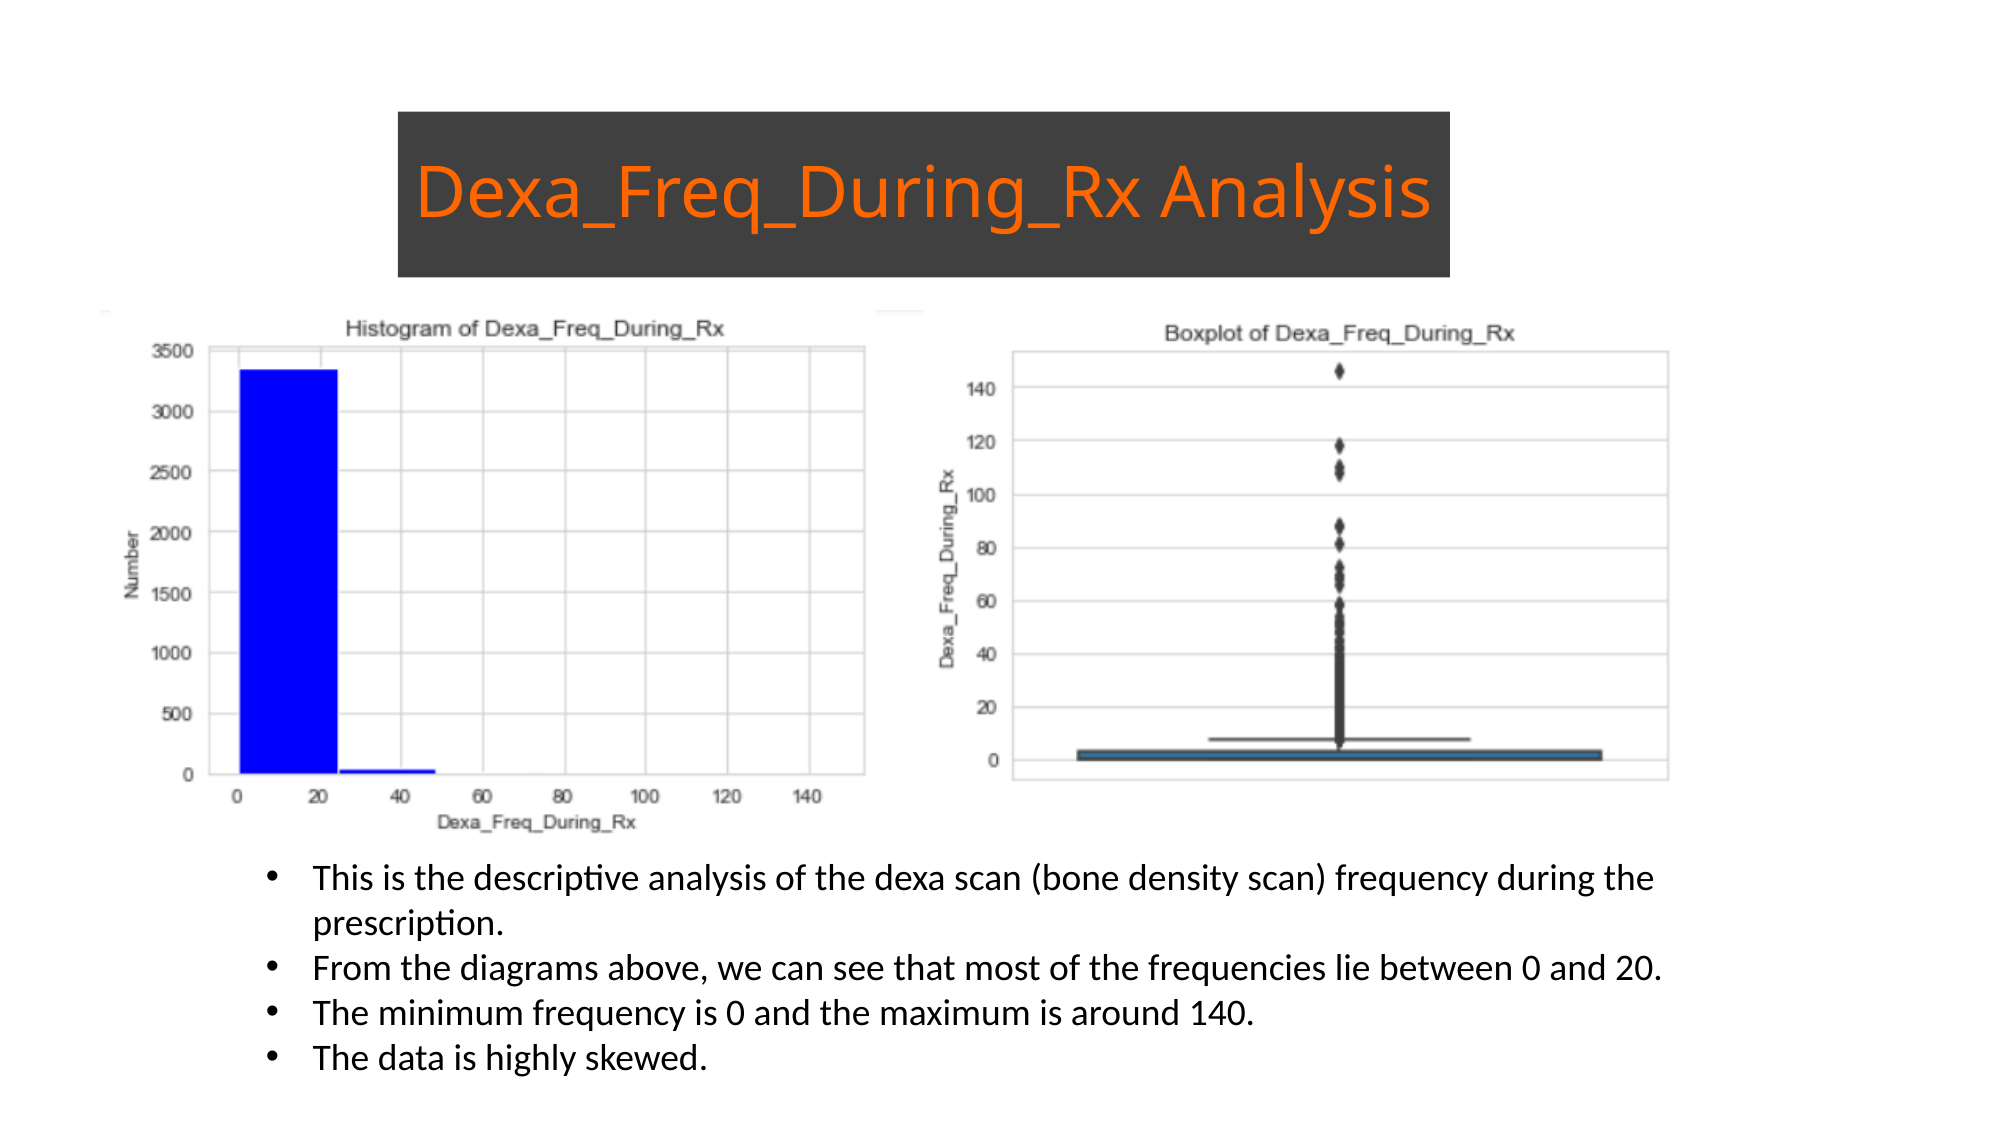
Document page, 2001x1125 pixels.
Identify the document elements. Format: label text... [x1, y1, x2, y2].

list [923, 311, 1703, 810]
picture [100, 310, 1703, 846]
text_box This is the descriptive analysis of the dexa scan (bone density scan) frequency during the prescription. From the diagrams above, we can see that most of the frequencies lie between 0 and 20. The minimum frequency is 0 and the maximum is around 140. The data is highly skewed. [251, 845, 1749, 1086]
title Dexa_Freq_During_Rx Analysis [397, 111, 1450, 278]
